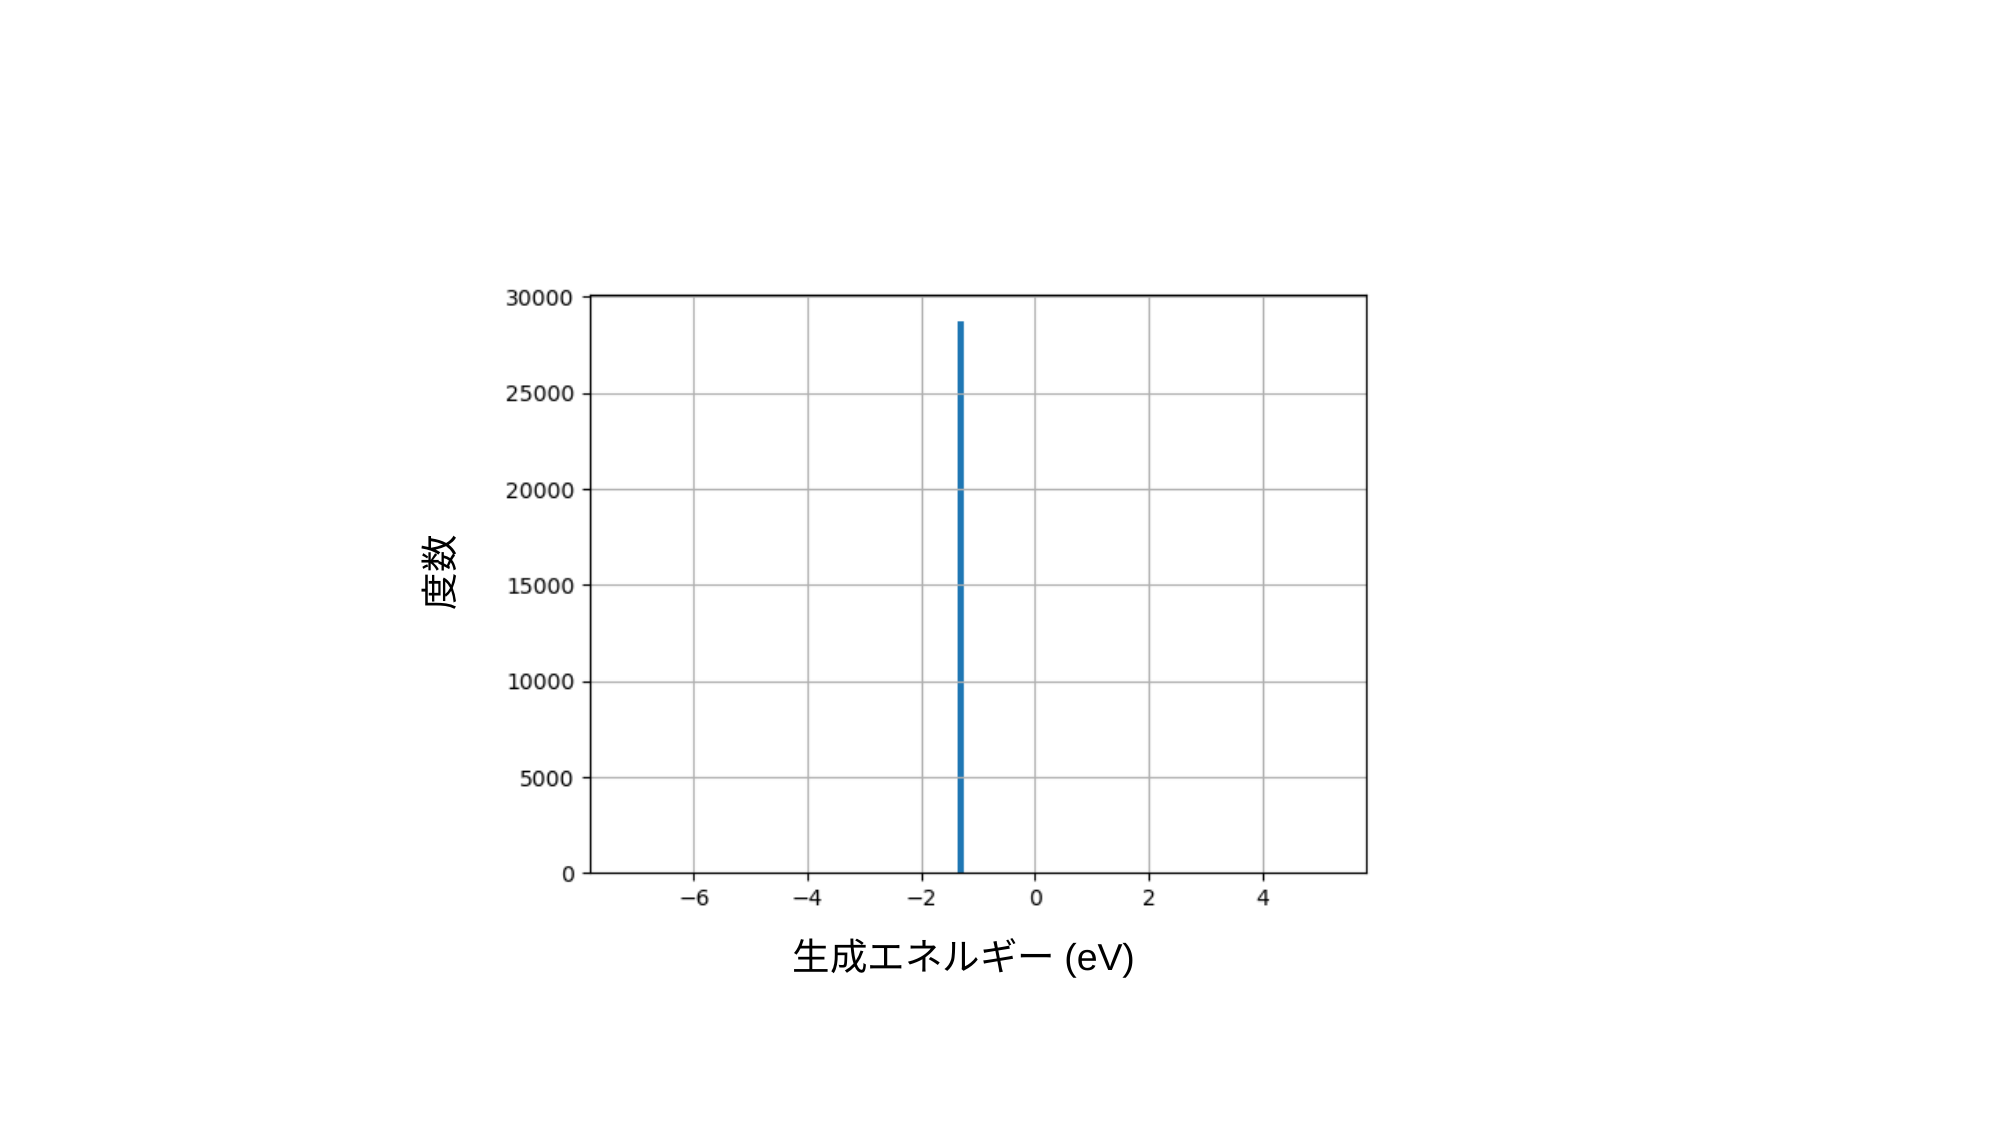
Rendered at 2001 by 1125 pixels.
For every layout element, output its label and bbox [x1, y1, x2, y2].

text_box [408, 273, 1382, 986]
